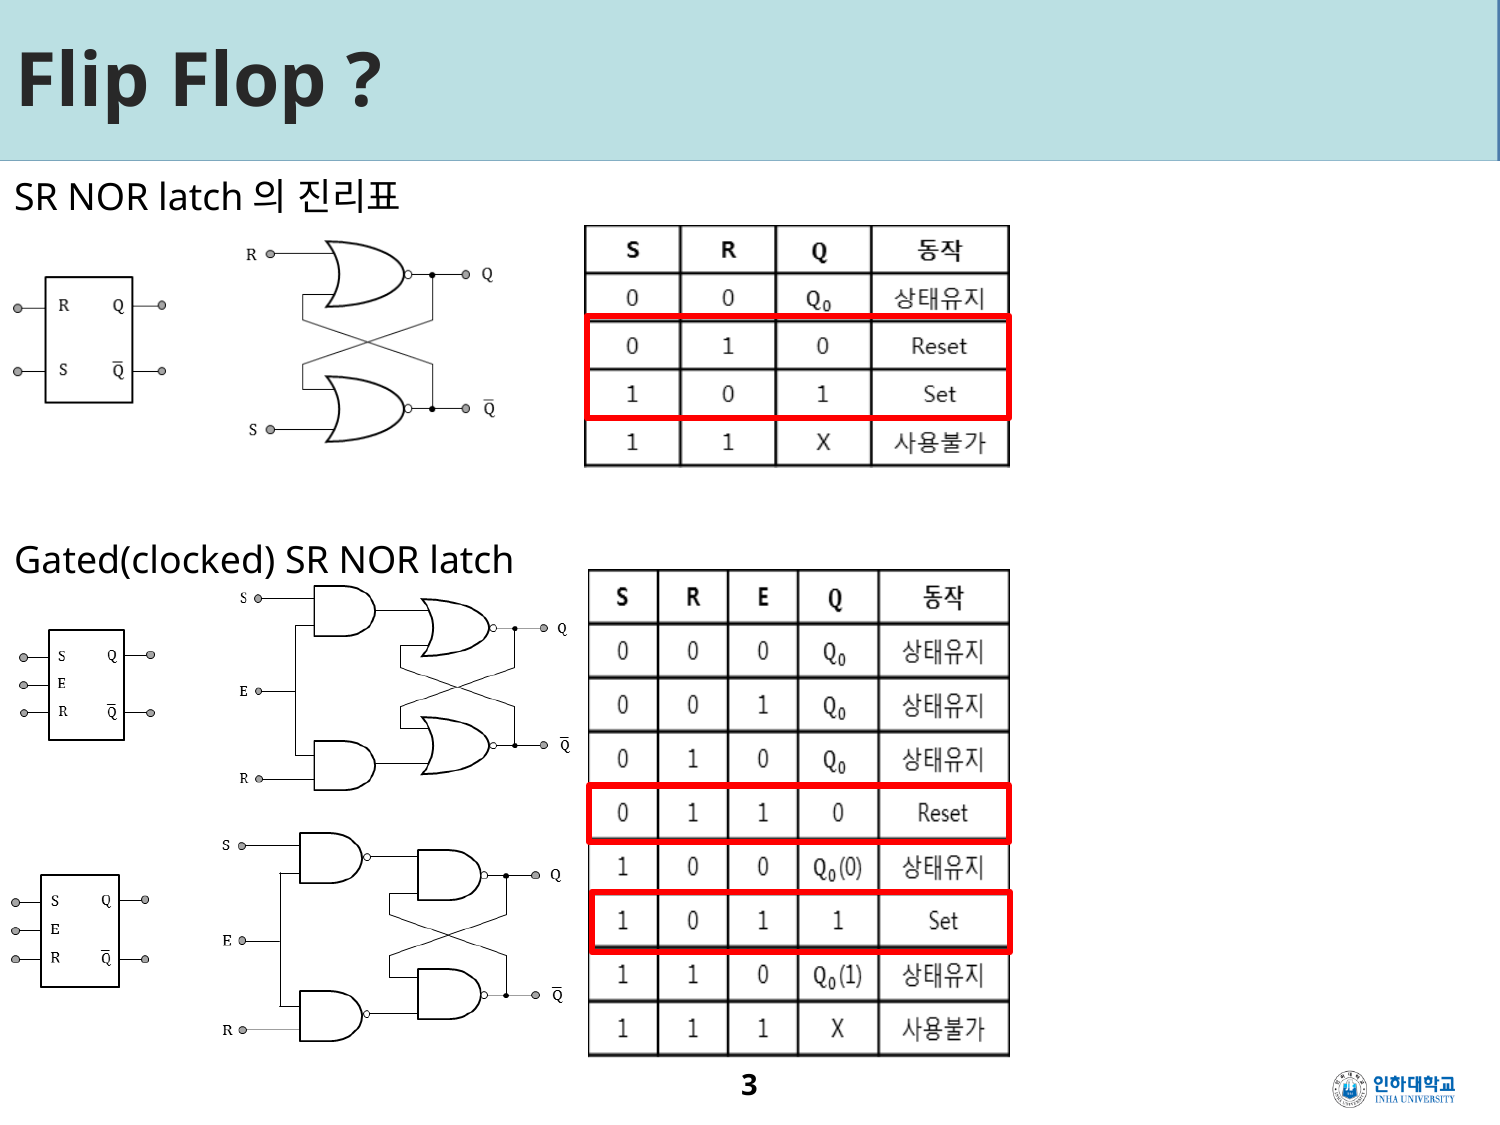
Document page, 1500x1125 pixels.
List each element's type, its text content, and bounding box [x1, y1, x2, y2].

picture [11, 828, 579, 1046]
picture [1328, 1066, 1459, 1112]
text_box Flip Flop ? [13, 29, 904, 122]
picture [12, 236, 516, 448]
text_box Gated(clocked) SR NOR latch [0, 528, 530, 588]
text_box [588, 568, 1011, 1059]
text_box [0, 0, 1498, 161]
slide_number 3 [574, 1058, 925, 1102]
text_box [584, 225, 1011, 469]
text_box SR NOR latch의 진리표 [0, 165, 448, 226]
picture [18, 580, 586, 794]
